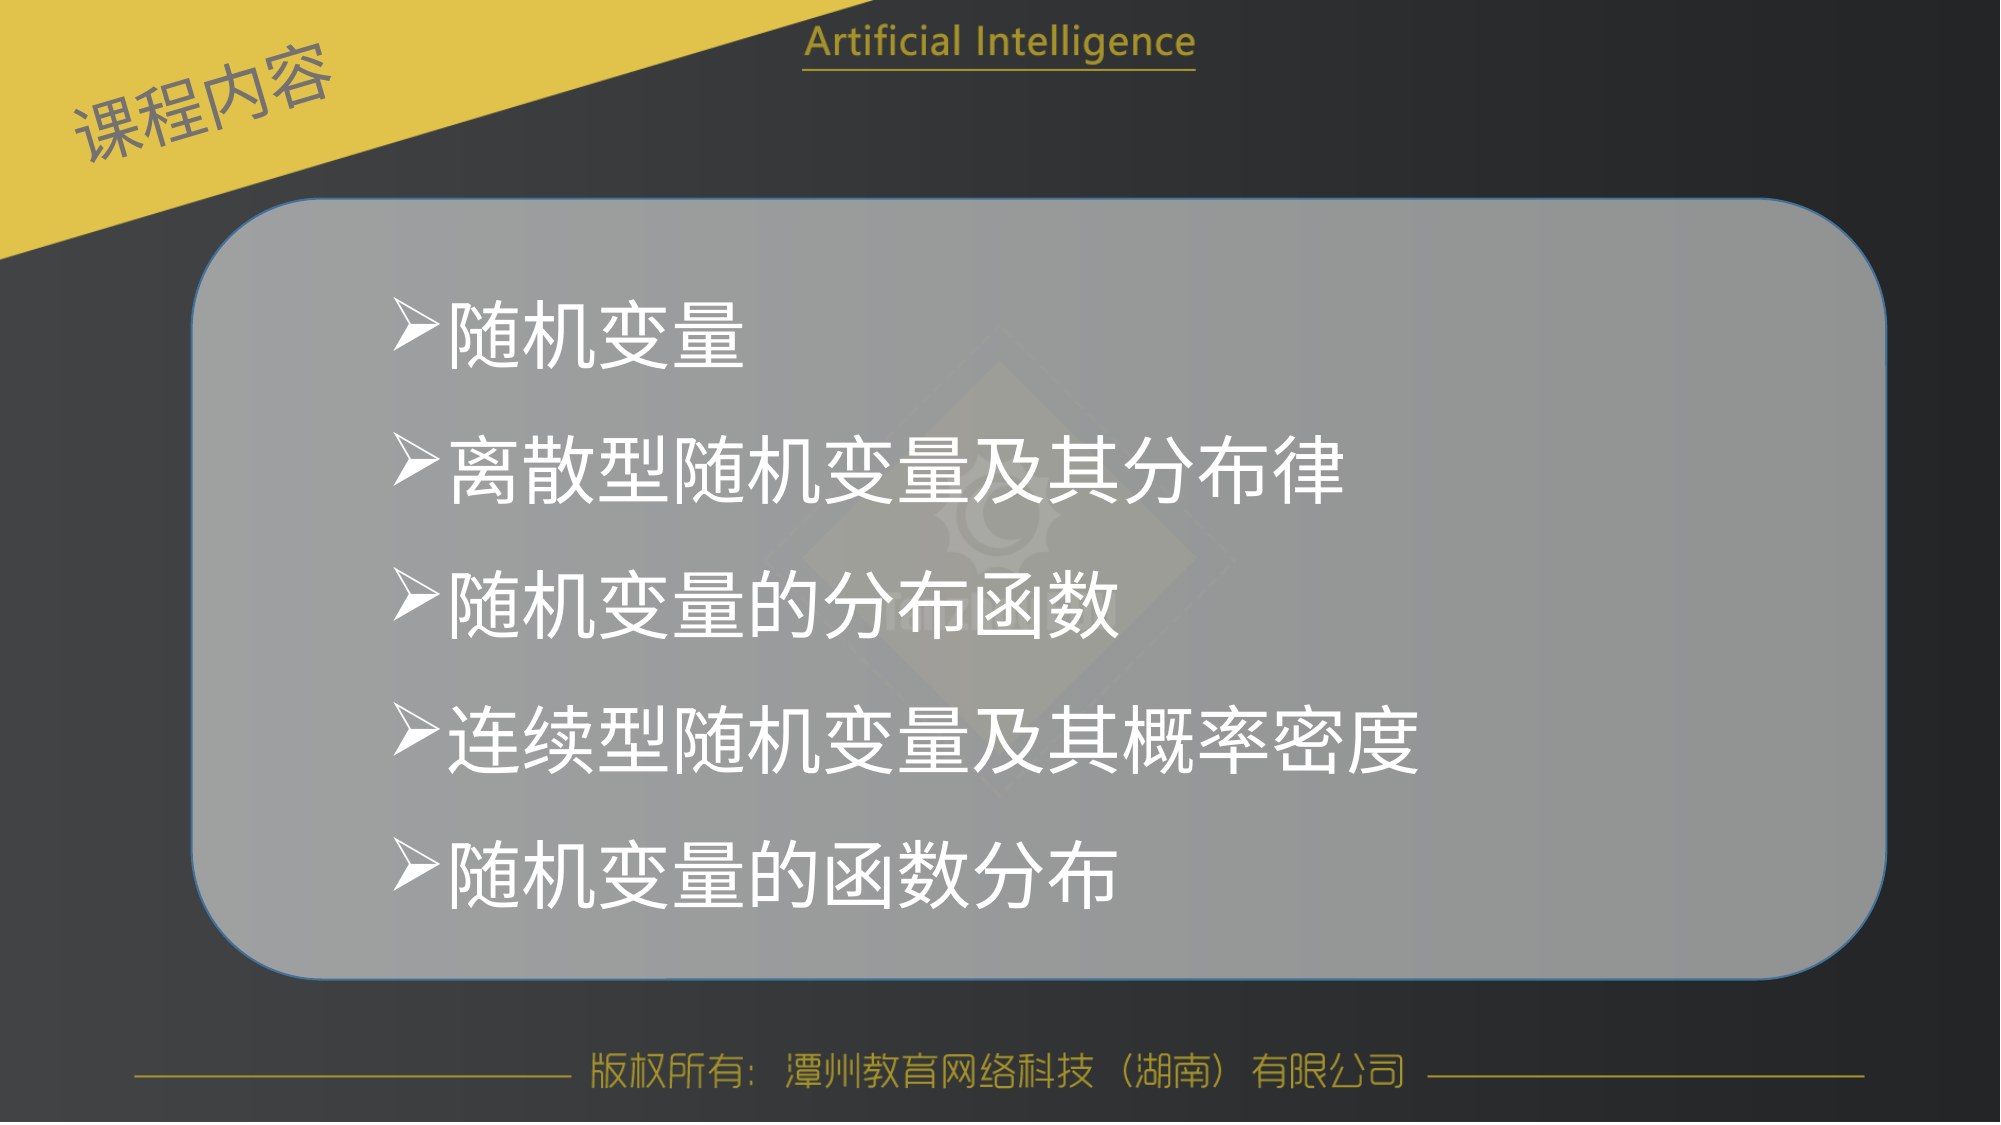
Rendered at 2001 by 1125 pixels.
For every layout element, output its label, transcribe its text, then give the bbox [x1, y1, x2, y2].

text_box 随机变量 离散型随机变量及其分布律 随机变量的分布函数 连续型随机变量及其概率密度 随机变量的函数分布 [191, 198, 1887, 980]
picture [0, 0, 2000, 1122]
text_box 课程内容 [54, 16, 352, 187]
